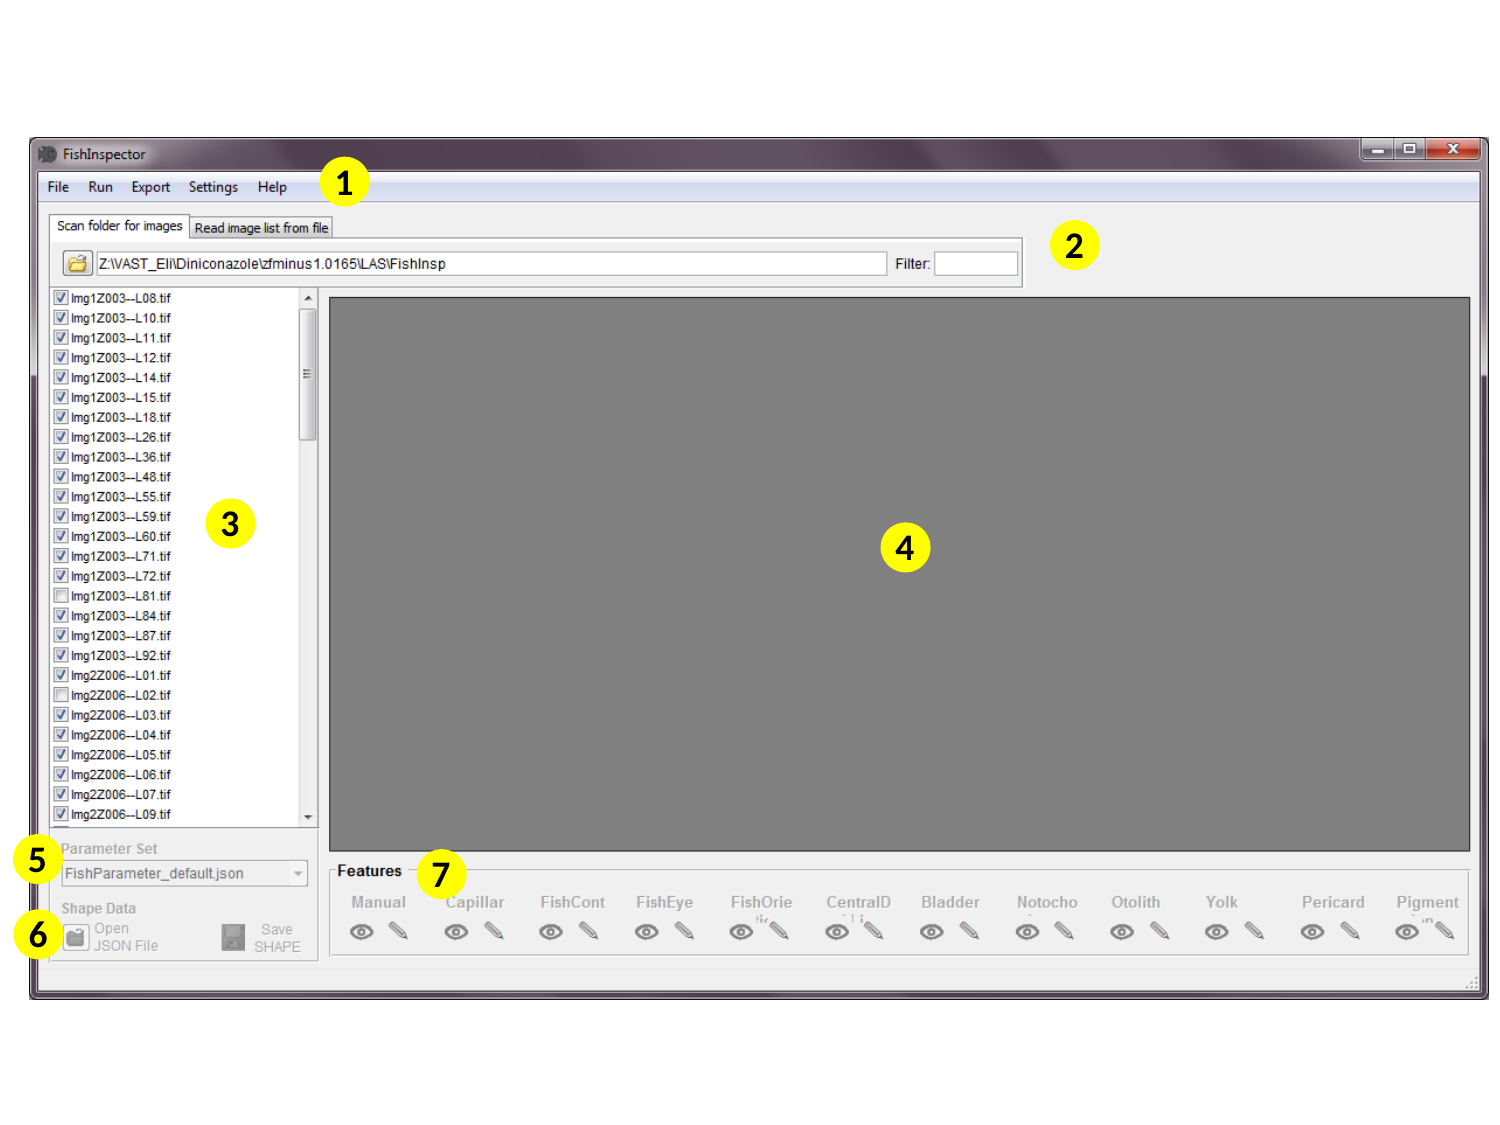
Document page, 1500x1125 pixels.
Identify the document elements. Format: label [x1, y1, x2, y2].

text_box [7, 137, 1489, 1001]
